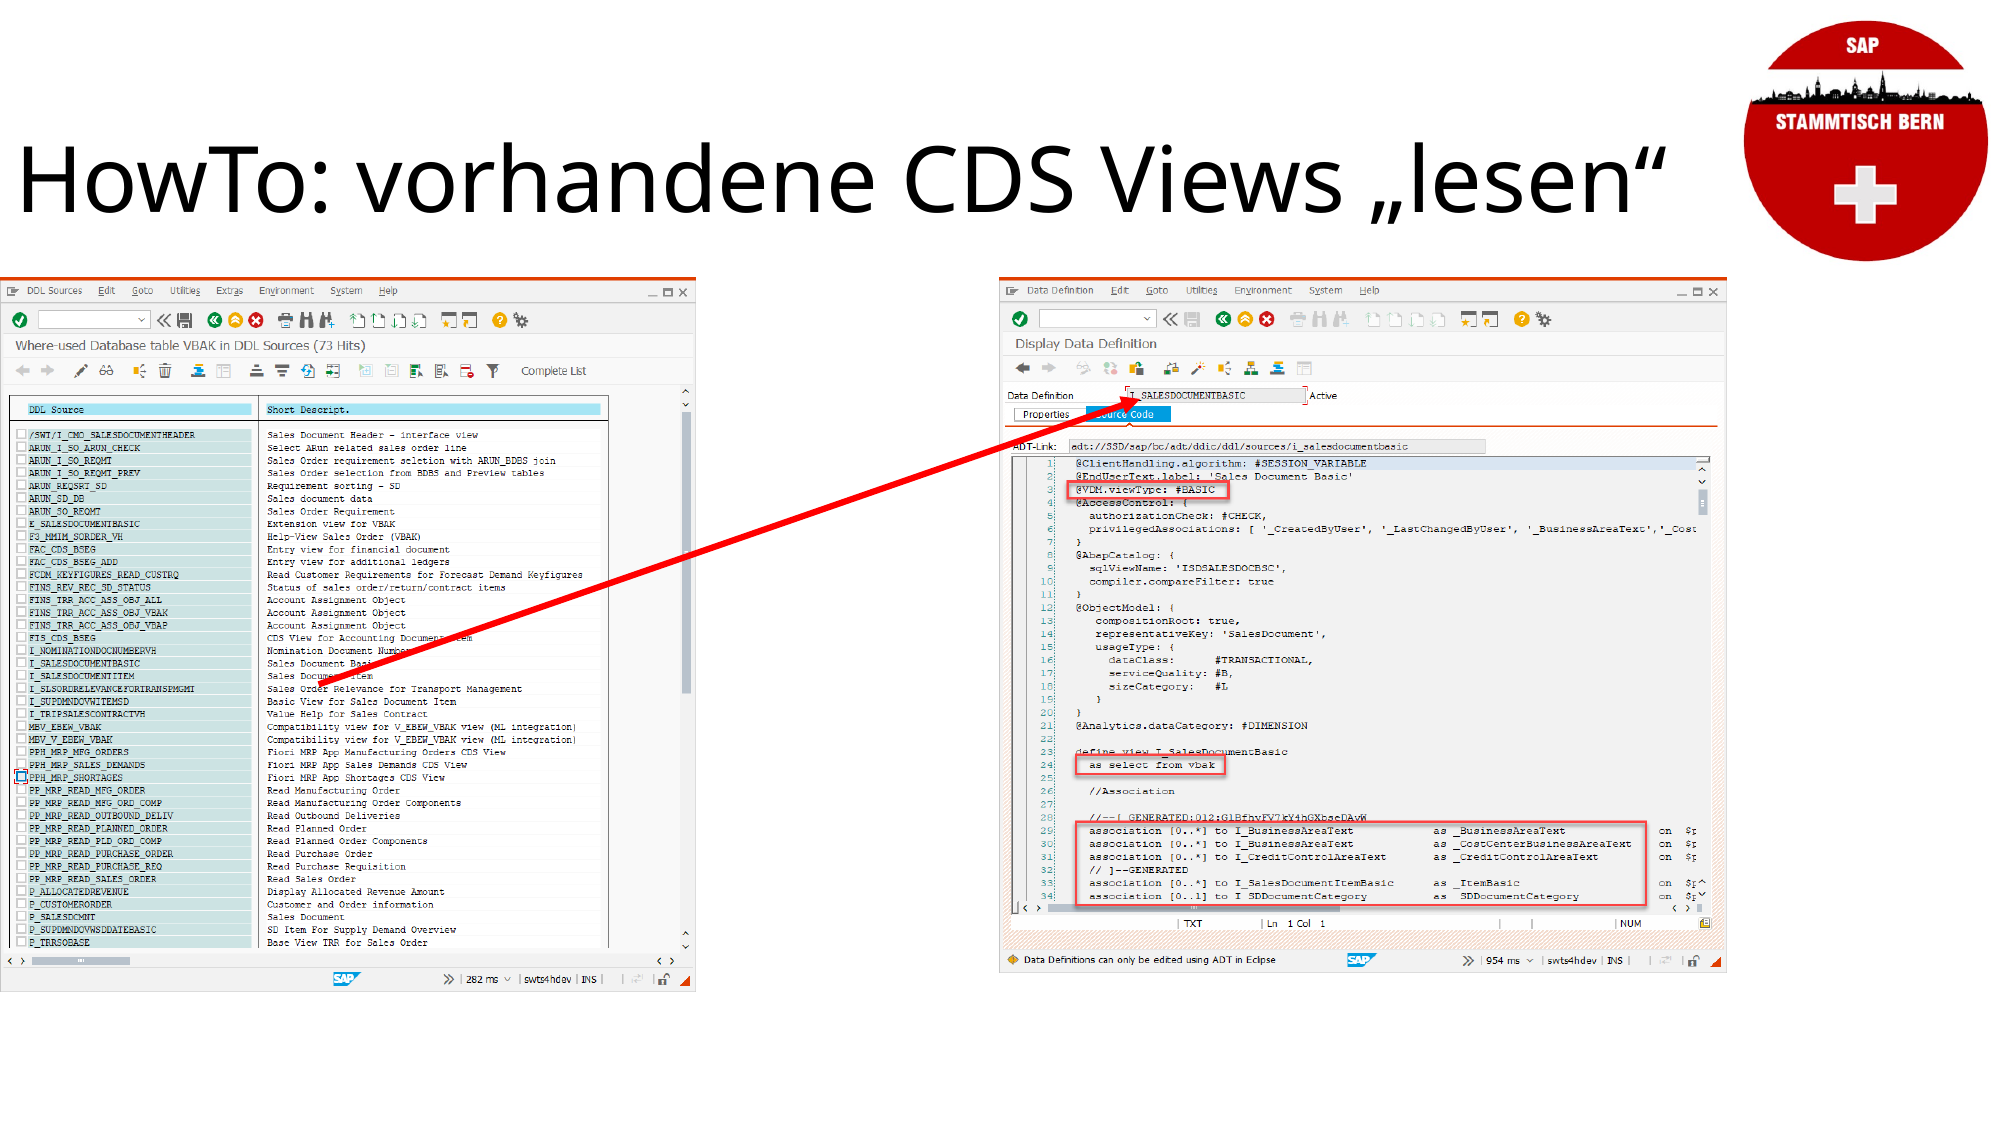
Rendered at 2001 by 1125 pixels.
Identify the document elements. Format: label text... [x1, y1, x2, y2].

title HowTo: vorhandene CDS Views „lesen“ [0, 74, 1725, 292]
picture [999, 277, 1727, 973]
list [0, 277, 696, 992]
picture [1722, 15, 2001, 276]
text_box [318, 398, 1141, 685]
